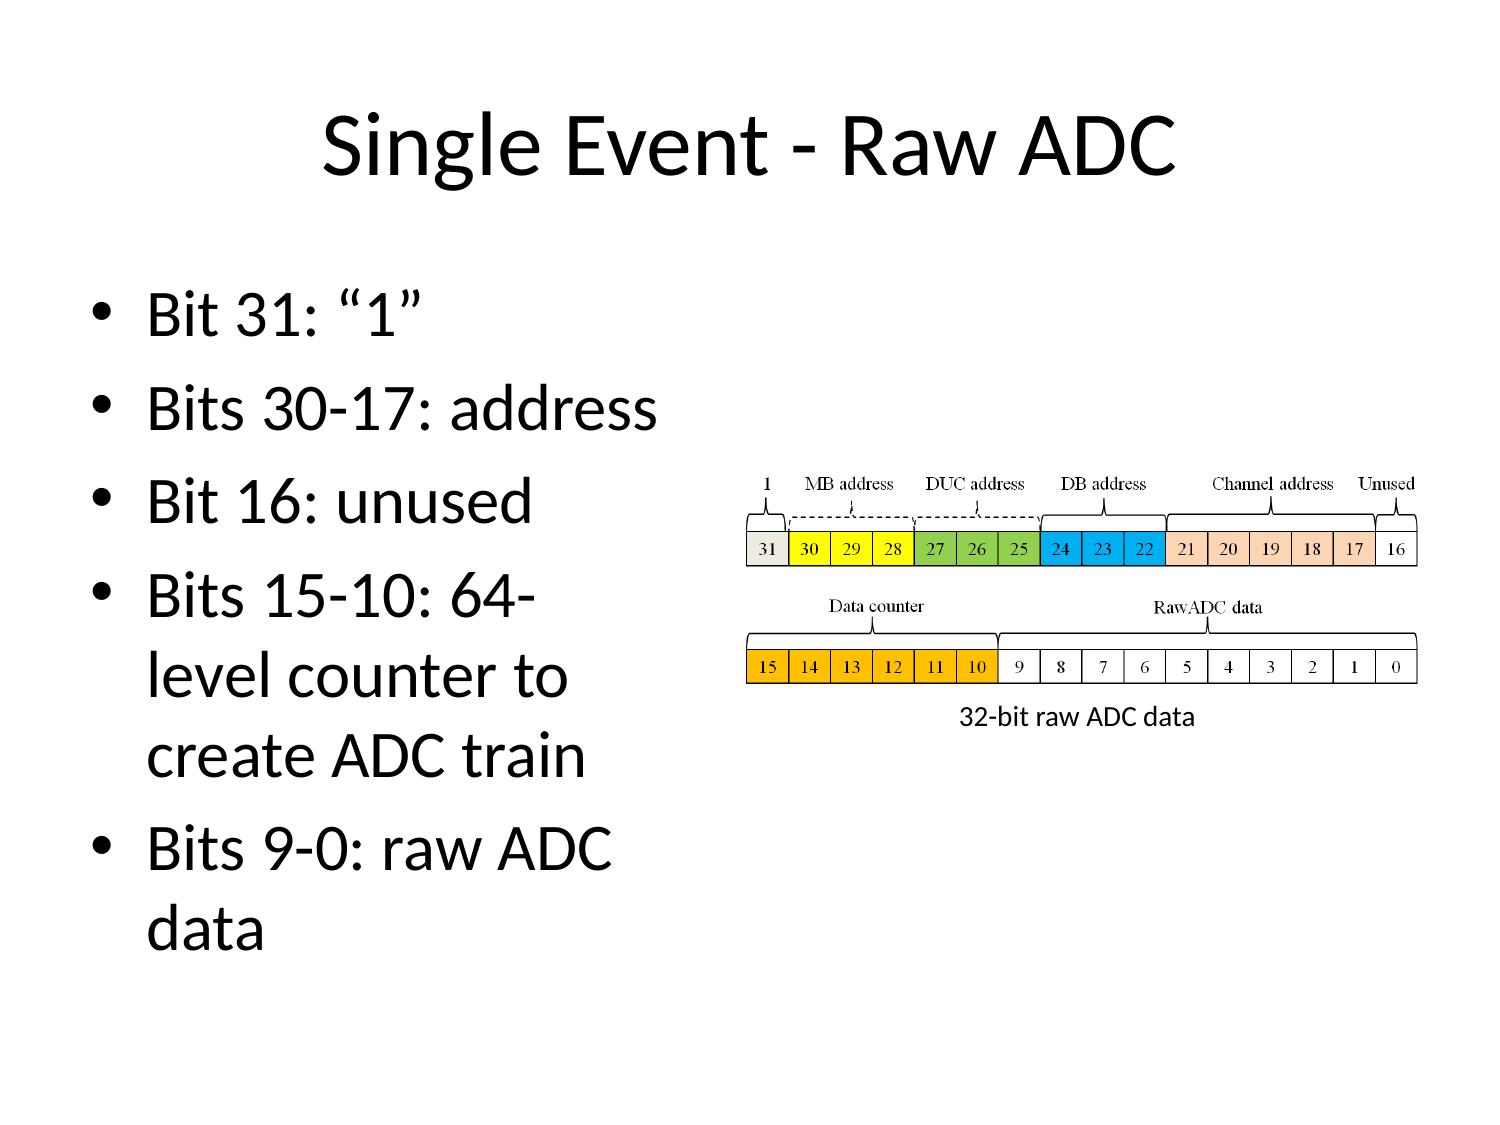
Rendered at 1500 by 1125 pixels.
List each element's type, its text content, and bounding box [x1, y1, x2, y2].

list Bit 31: “1” Bits 30-17: address Bit 16: unused Bits 15-10: 64-level counter to create ADC train Bits 9-0: raw ADC data [75, 262, 675, 1063]
picture [737, 462, 1426, 691]
text_box 32-bit raw ADC data [944, 699, 1220, 740]
title Single Event - Raw ADC [75, 45, 1425, 233]
